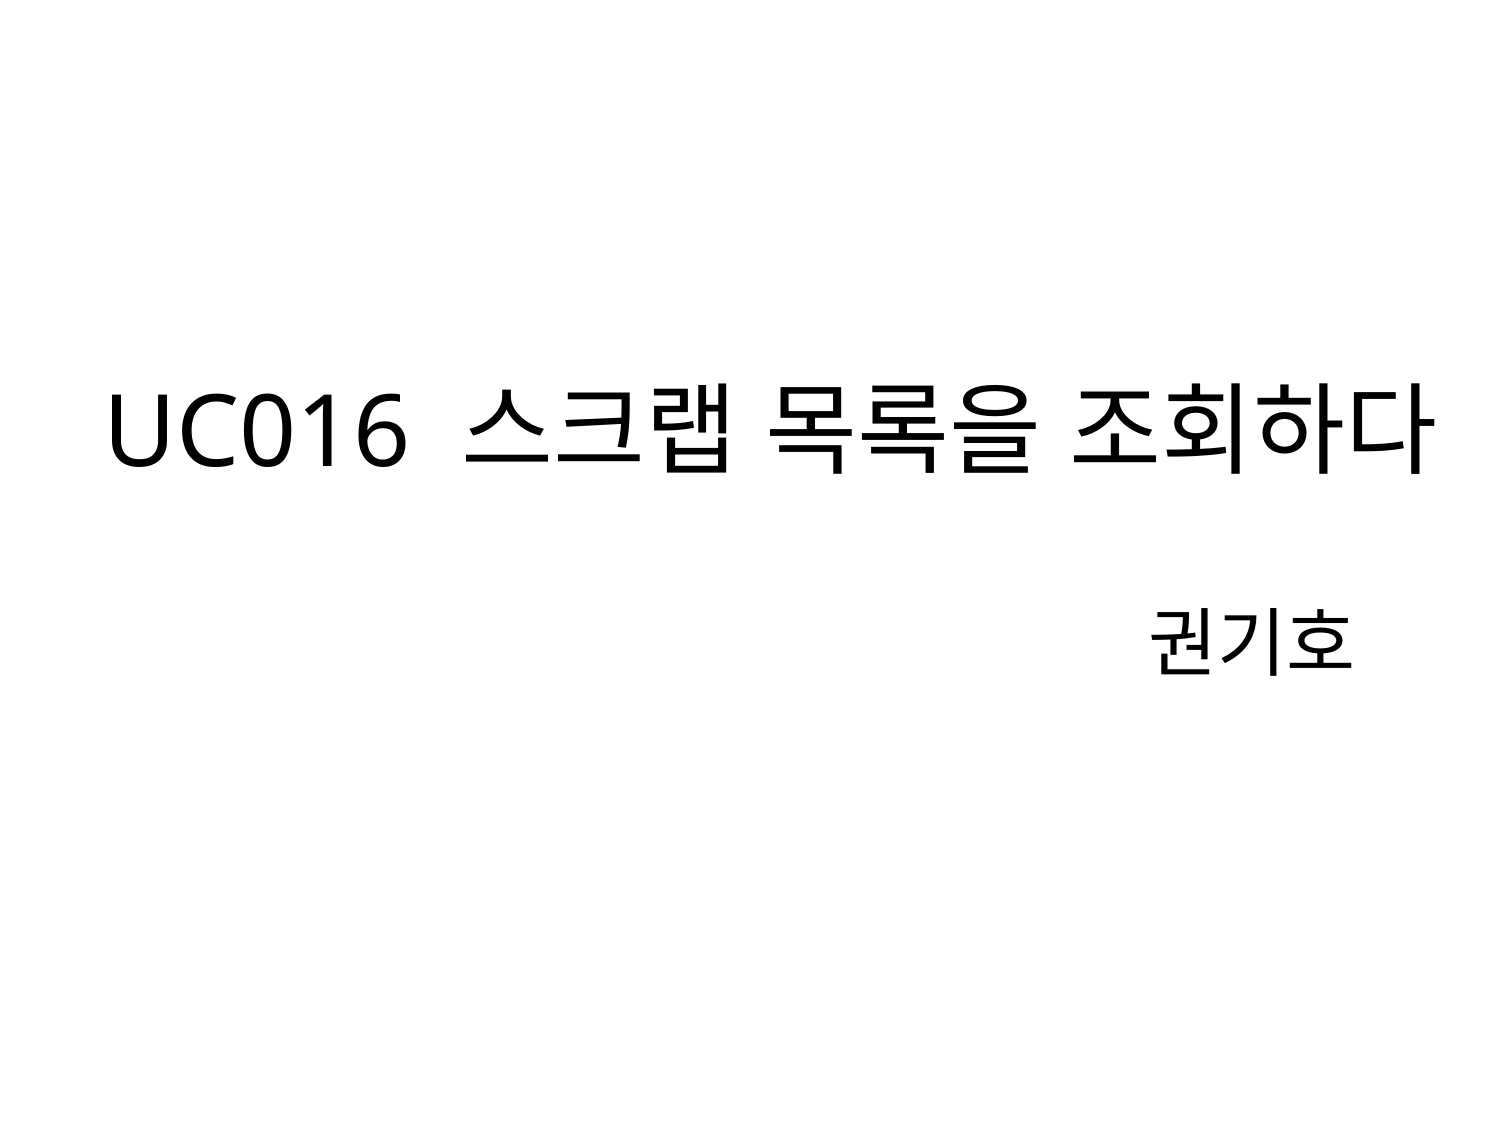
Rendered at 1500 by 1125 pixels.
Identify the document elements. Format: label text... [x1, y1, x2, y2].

text_box 권기호 [1104, 580, 1400, 701]
title UC016 스크랩 목록을 조회하다 [88, 326, 1453, 528]
